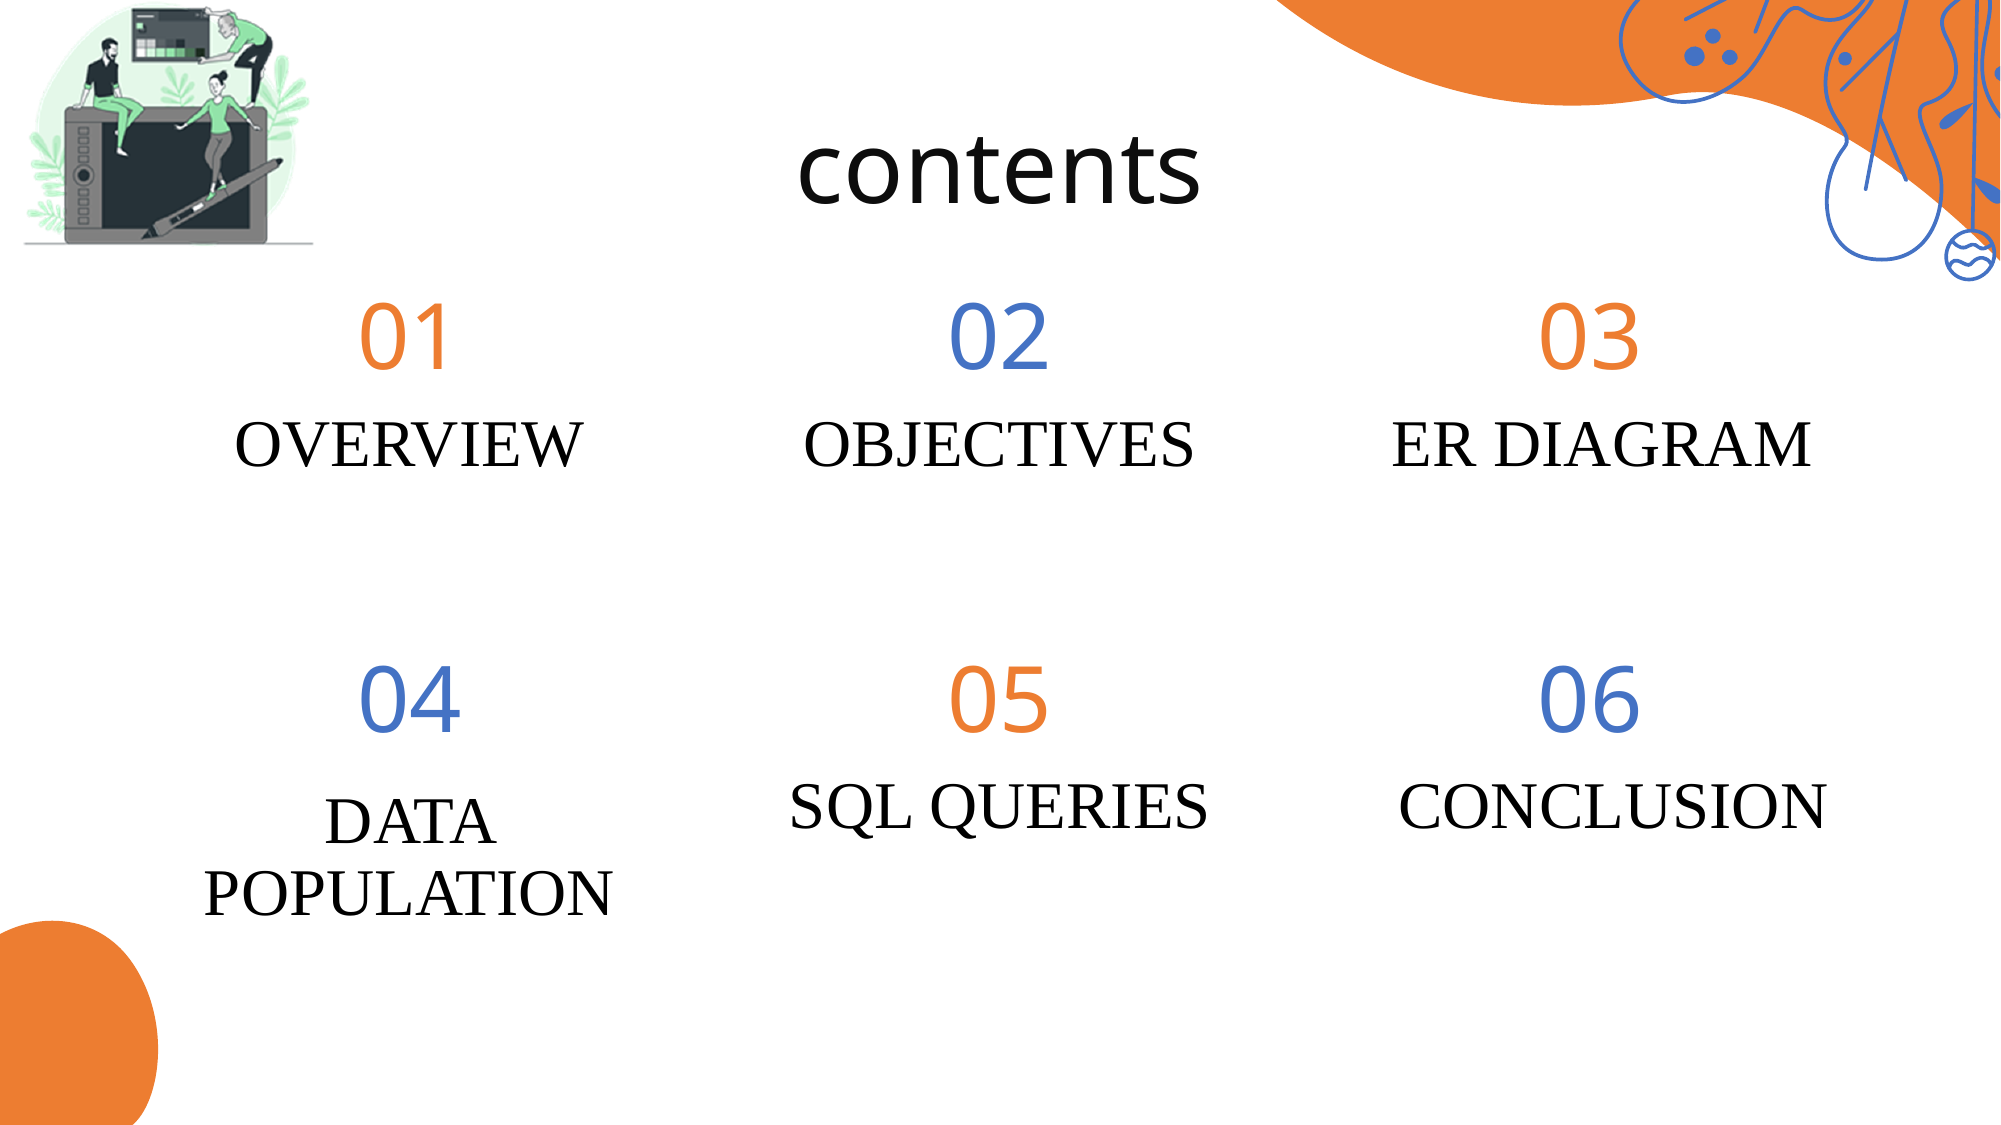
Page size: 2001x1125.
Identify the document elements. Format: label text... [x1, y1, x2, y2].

subtitle OVERVIEW [157, 394, 662, 501]
title 01 [329, 291, 490, 390]
subtitle ER DIAGRAM [1350, 402, 1855, 501]
subtitle OBJECTIVES [747, 394, 1253, 501]
title 05 [919, 653, 1081, 752]
title 06 [1510, 653, 1671, 752]
title 02 [919, 291, 1081, 390]
title contents [330, 97, 1843, 223]
subtitle SQL QUERIES [747, 757, 1253, 864]
picture [0, 0, 330, 267]
title 03 [1510, 291, 1671, 390]
title 04 [329, 653, 490, 752]
subtitle DATA POPULATION [157, 757, 662, 1017]
subtitle CONCLUSION [1338, 757, 1889, 864]
